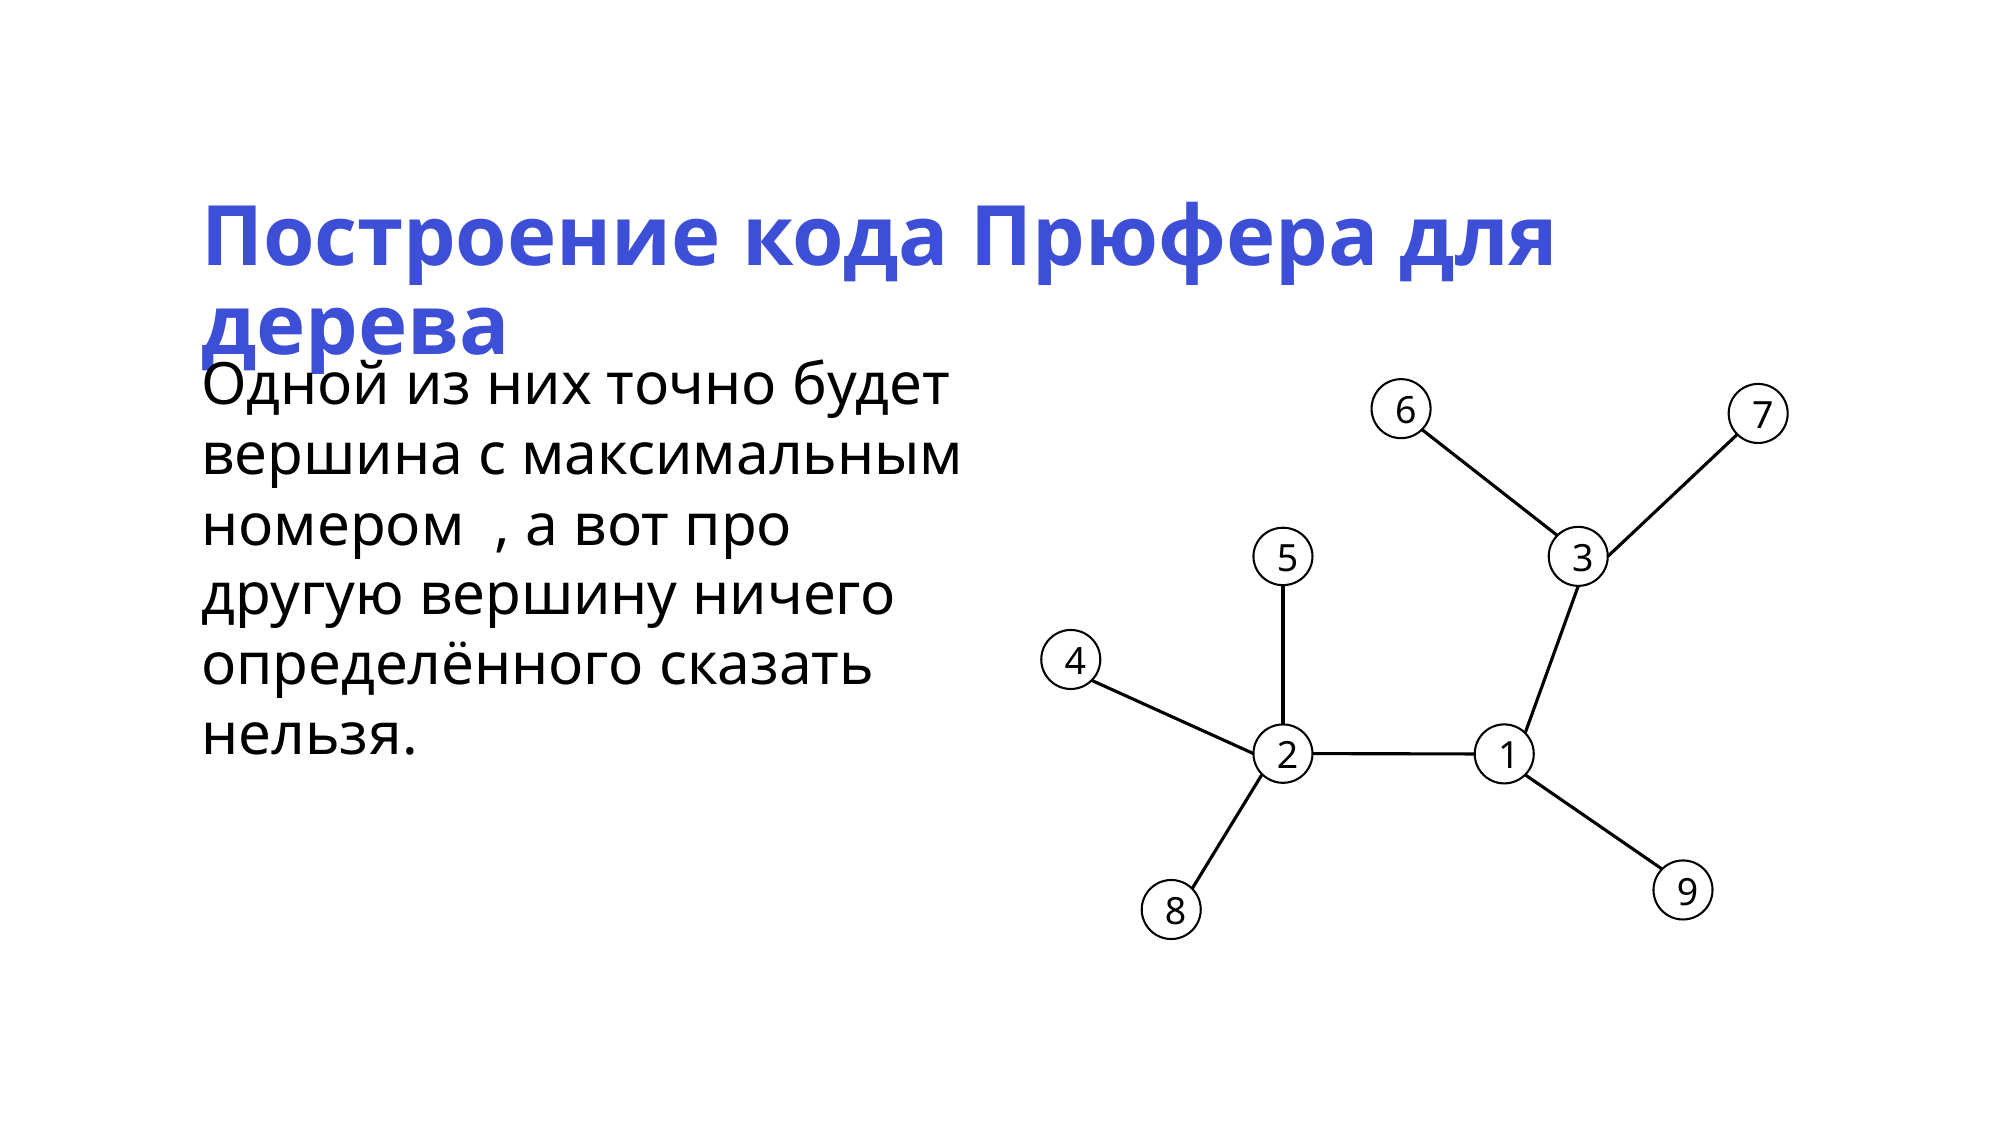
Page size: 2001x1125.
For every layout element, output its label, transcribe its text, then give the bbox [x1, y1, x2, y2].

text_box 4 [1040, 628, 1102, 691]
text_box 6 [1370, 378, 1432, 440]
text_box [1525, 585, 1579, 734]
text_box 1 [1473, 723, 1535, 785]
text_box 9 [1652, 859, 1714, 921]
text_box 8 [1140, 878, 1202, 941]
text_box 3 [1547, 525, 1609, 587]
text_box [1422, 429, 1558, 536]
text_box Построение кода Прюфера для дерева [186, 185, 1814, 306]
text_box 5 [1252, 526, 1314, 587]
text_box 2 [1252, 723, 1314, 784]
text_box 7 [1727, 382, 1789, 445]
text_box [1192, 774, 1263, 889]
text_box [1525, 774, 1663, 870]
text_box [1607, 434, 1738, 557]
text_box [1091, 680, 1254, 754]
